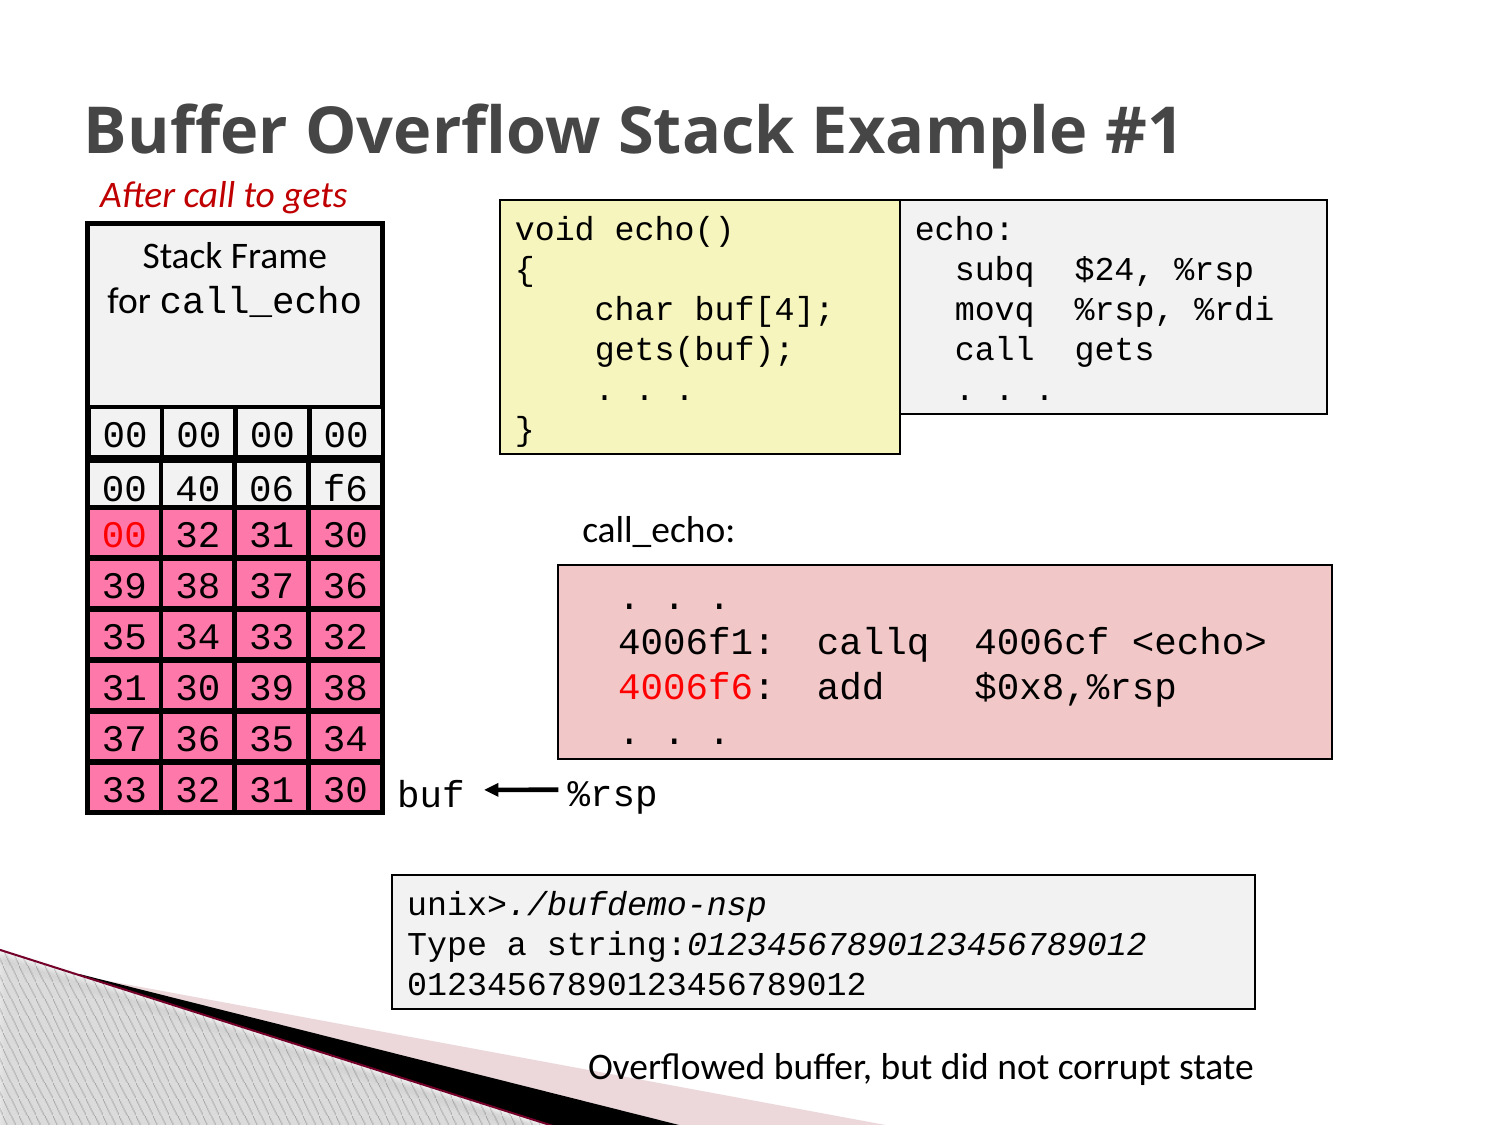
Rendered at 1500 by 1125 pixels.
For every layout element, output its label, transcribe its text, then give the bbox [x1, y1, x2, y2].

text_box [87, 773, 383, 813]
text_box . . . 4006f1: callq 4006cf <echo> 4006f6: add $0x8,%rsp . . . [558, 564, 1333, 760]
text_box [87, 469, 383, 506]
text_box Stack Frame for call_echo [87, 223, 383, 405]
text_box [87, 722, 383, 762]
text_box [87, 620, 383, 660]
text_box [484, 783, 552, 797]
text_box void echo() { char buf[4]; gets(buf); . . . } [500, 199, 900, 454]
text_box Overflowed buffer, but did not corrupt state [573, 1034, 1270, 1095]
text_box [87, 506, 383, 558]
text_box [87, 669, 383, 711]
title Buffer Overflow Stack Example #1 [68, 80, 1255, 175]
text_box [87, 569, 383, 609]
text_box buf [382, 762, 480, 823]
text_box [87, 406, 384, 458]
text_box echo: subq $24, %rsp movq %rsp, %rdi call gets . . . [900, 199, 1327, 415]
text_box After call to gets [85, 162, 363, 223]
text_box call_echo: [567, 498, 751, 558]
text_box %rsp [552, 761, 673, 822]
text_box unix>./bufdemo-nsp Type a string:01234567890123456789012 01234567890123456789012 [392, 874, 1255, 1010]
